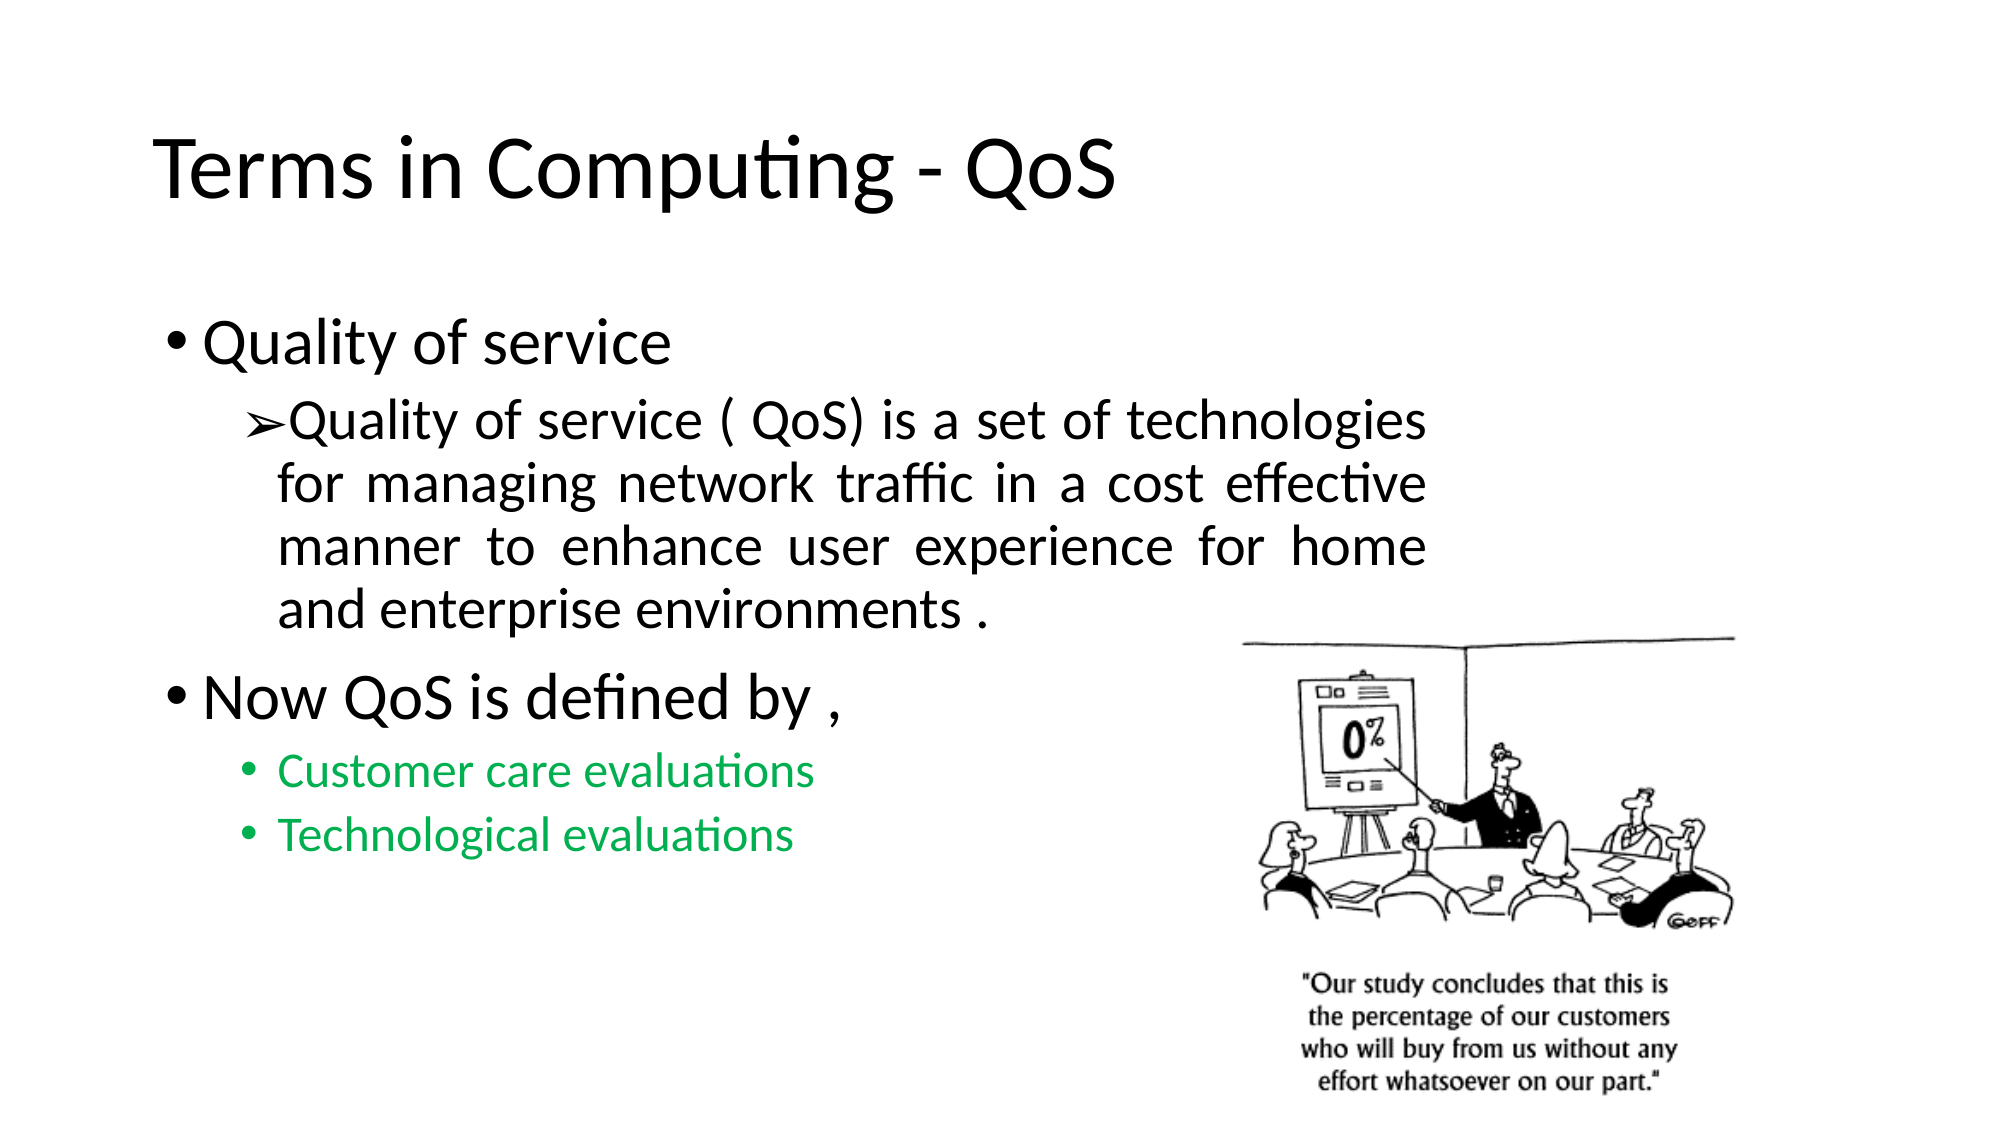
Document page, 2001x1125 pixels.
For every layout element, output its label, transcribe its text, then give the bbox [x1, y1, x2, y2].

list Quality of service Quality of service ( QoS) is a set of technologies for managing network traffic in a cost effective manner to enhance user experience for home and enterprise environments . Now QoS is defined by , Customer care evaluations Technological evaluations [150, 299, 1444, 1014]
picture [1234, 630, 1743, 1111]
title Terms in Computing - QoS [137, 59, 1863, 278]
